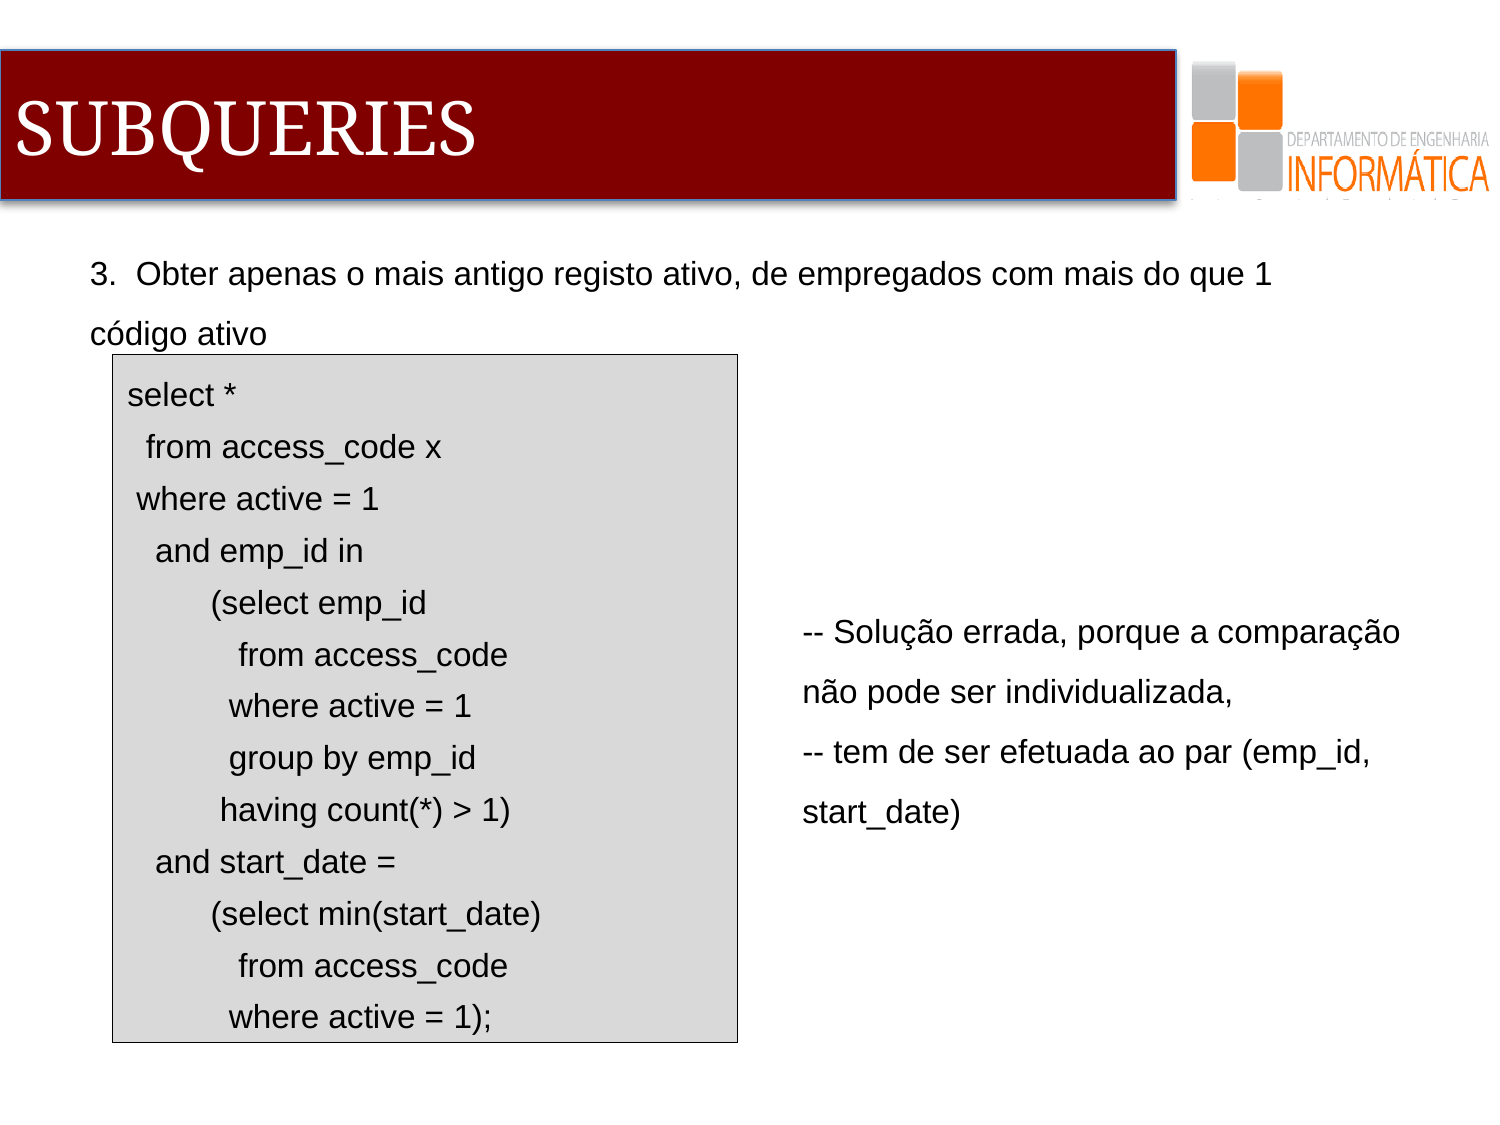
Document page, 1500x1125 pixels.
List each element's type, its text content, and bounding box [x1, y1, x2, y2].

text_box select * from access_code x where active = 1 and emp_id in (select emp_id from access_code where active = 1 group by emp_id having count(*) > 1) and start_date = (select min(start_date) from access_code where active = 1); [112, 354, 738, 1043]
picture [1180, 50, 1500, 200]
text_box 3. Obter apenas o mais antigo registo ativo, de empregados com mais do que 1 código ativo [75, 224, 1300, 360]
text_box -- Solução errada, porque a comparação não pode ser individualizada, -- tem de ser efetuada ao par (emp_id, start_date) [787, 583, 1425, 838]
